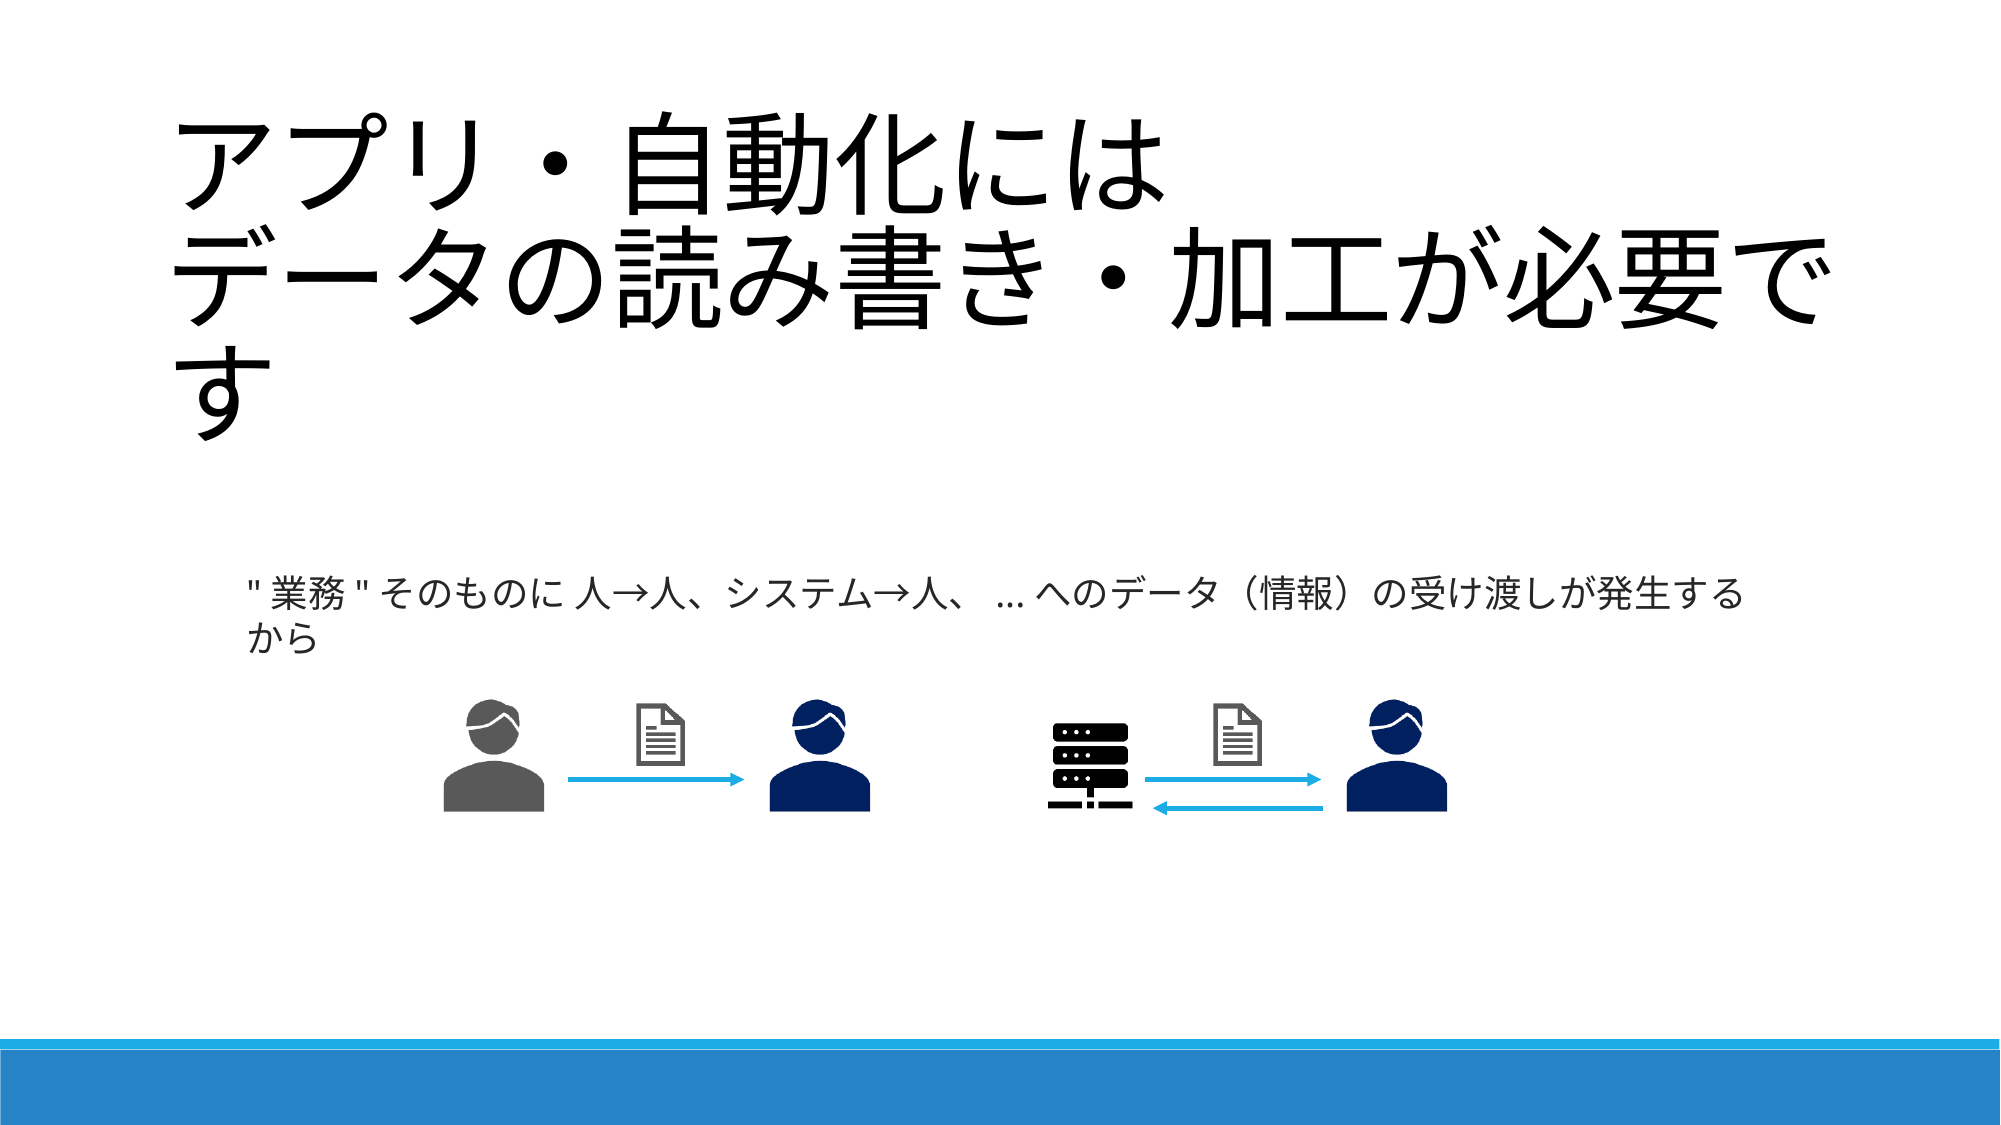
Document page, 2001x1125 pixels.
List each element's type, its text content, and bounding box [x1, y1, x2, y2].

picture [417, 682, 569, 834]
picture [743, 682, 895, 834]
picture [1200, 697, 1276, 773]
title アプリ・自動化には データの読み書き・加工が必要です [150, 175, 1919, 467]
text_box "業務"そのものに 人→人、システム→人、...へのデータ（情報）の受け渡しが発生するから [231, 562, 1769, 758]
picture [1034, 709, 1146, 822]
picture [623, 697, 699, 773]
picture [1320, 682, 1472, 834]
